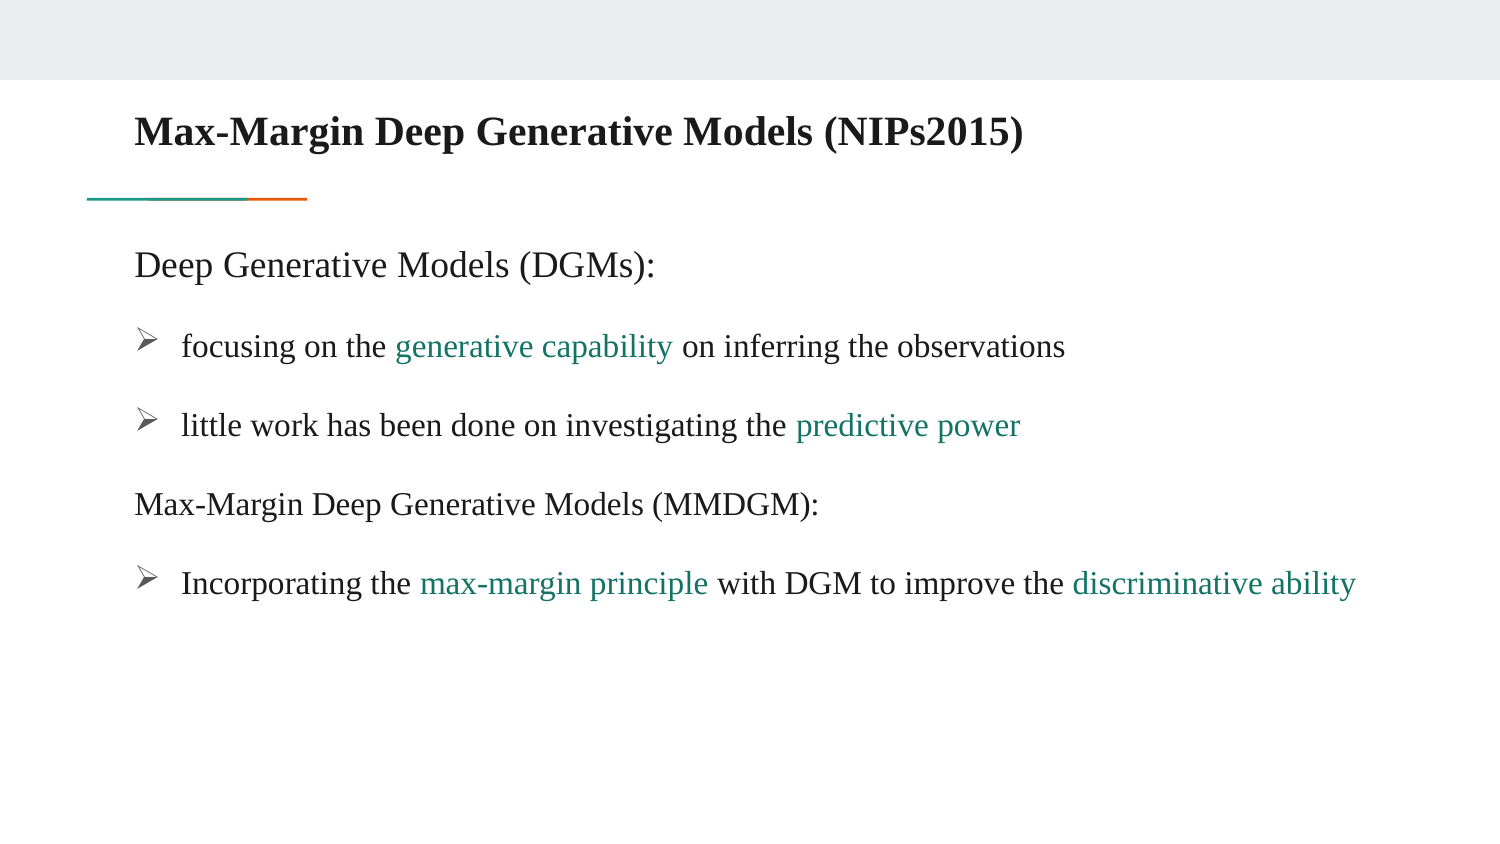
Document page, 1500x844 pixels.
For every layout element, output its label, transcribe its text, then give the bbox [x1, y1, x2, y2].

list Deep Generative Models (DGMs): focusing on the generative capability on inferring the observations little work has been done on investigating the predictive power Max-Margin Deep Generative Models (MMDGM): Incorporating the max-margin principle with DGM to improve the discriminative ability [119, 217, 1381, 626]
title Max-Margin Deep Generative Models (NIPs2015) [119, 88, 1500, 179]
